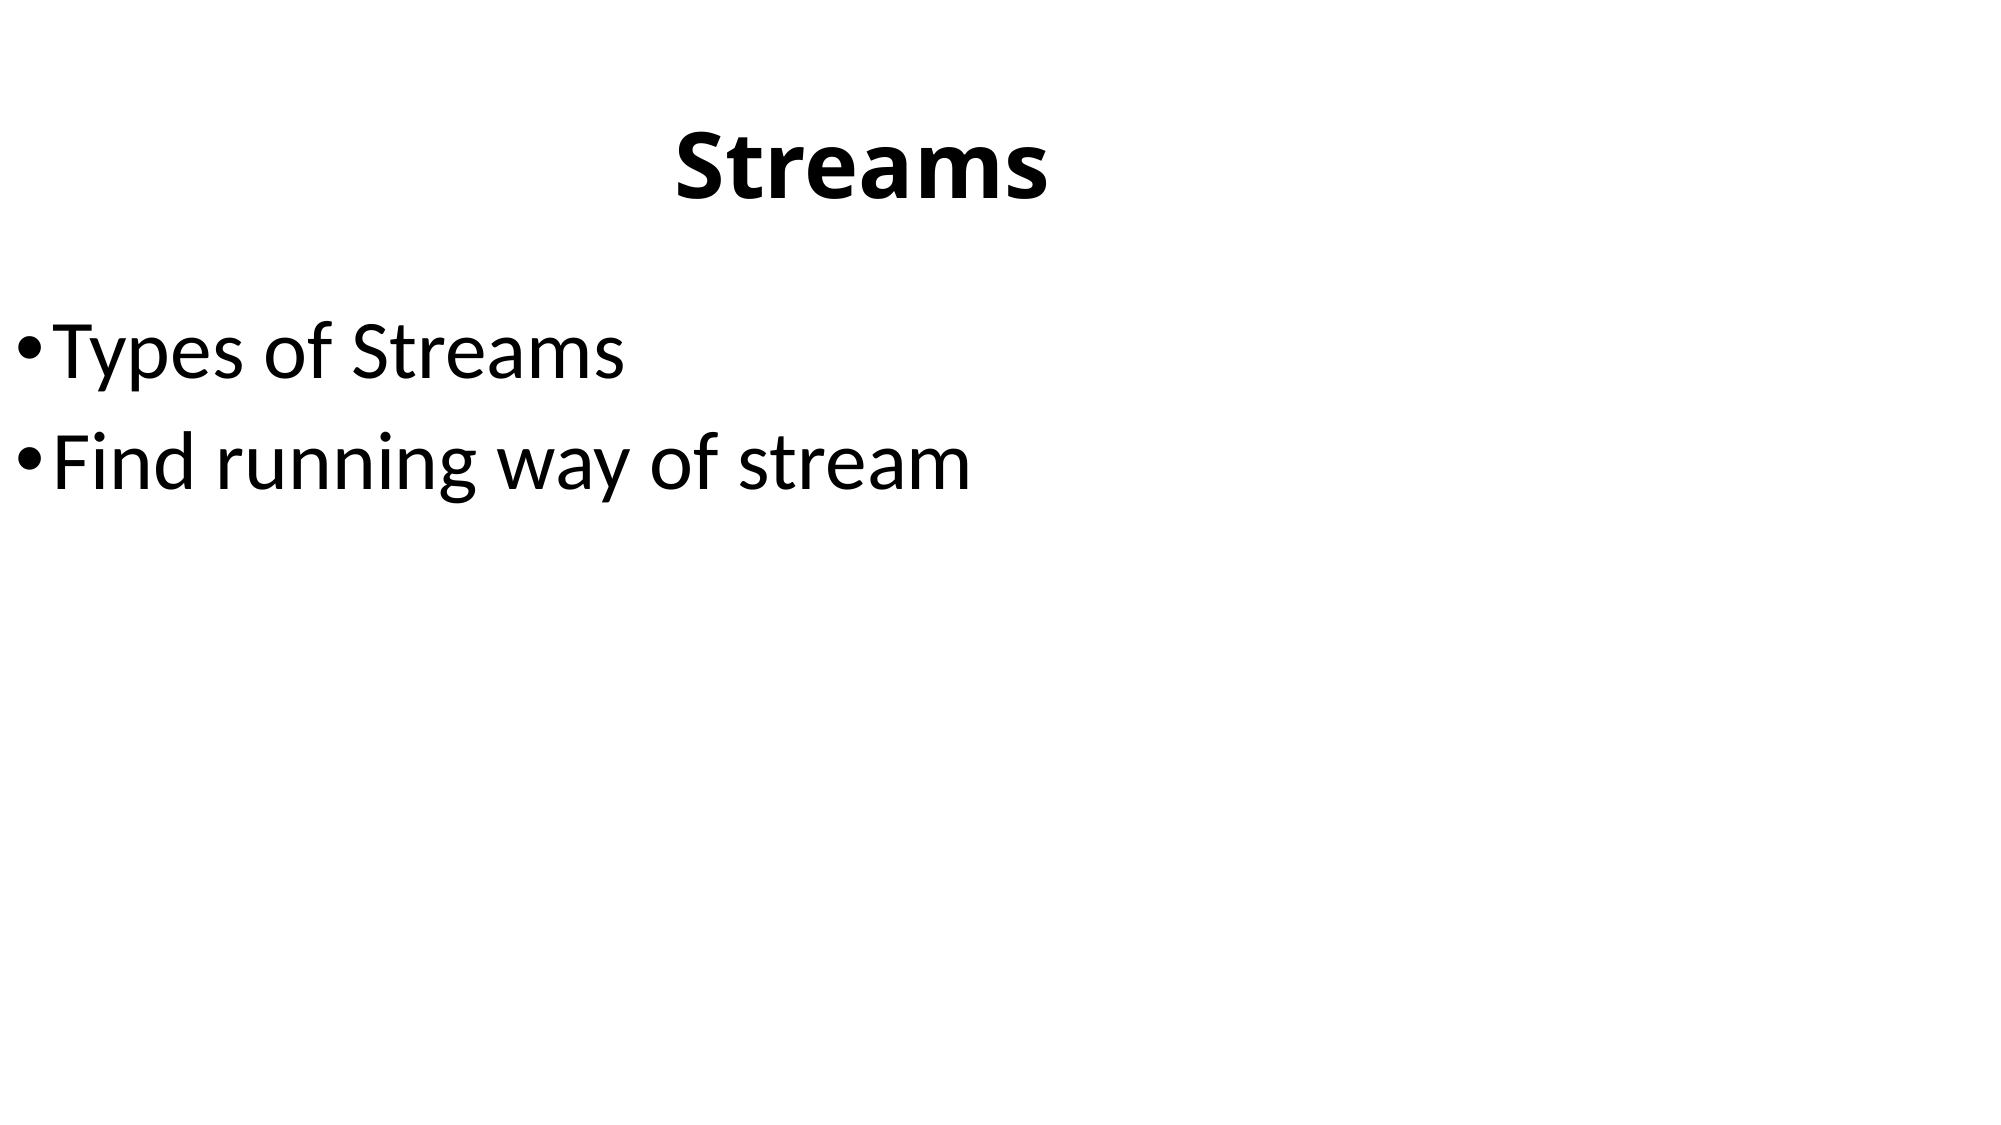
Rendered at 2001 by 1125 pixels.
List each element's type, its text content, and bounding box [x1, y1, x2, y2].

list Types of Streams Find running way of stream [0, 299, 1725, 1014]
title Streams [0, 59, 1725, 278]
